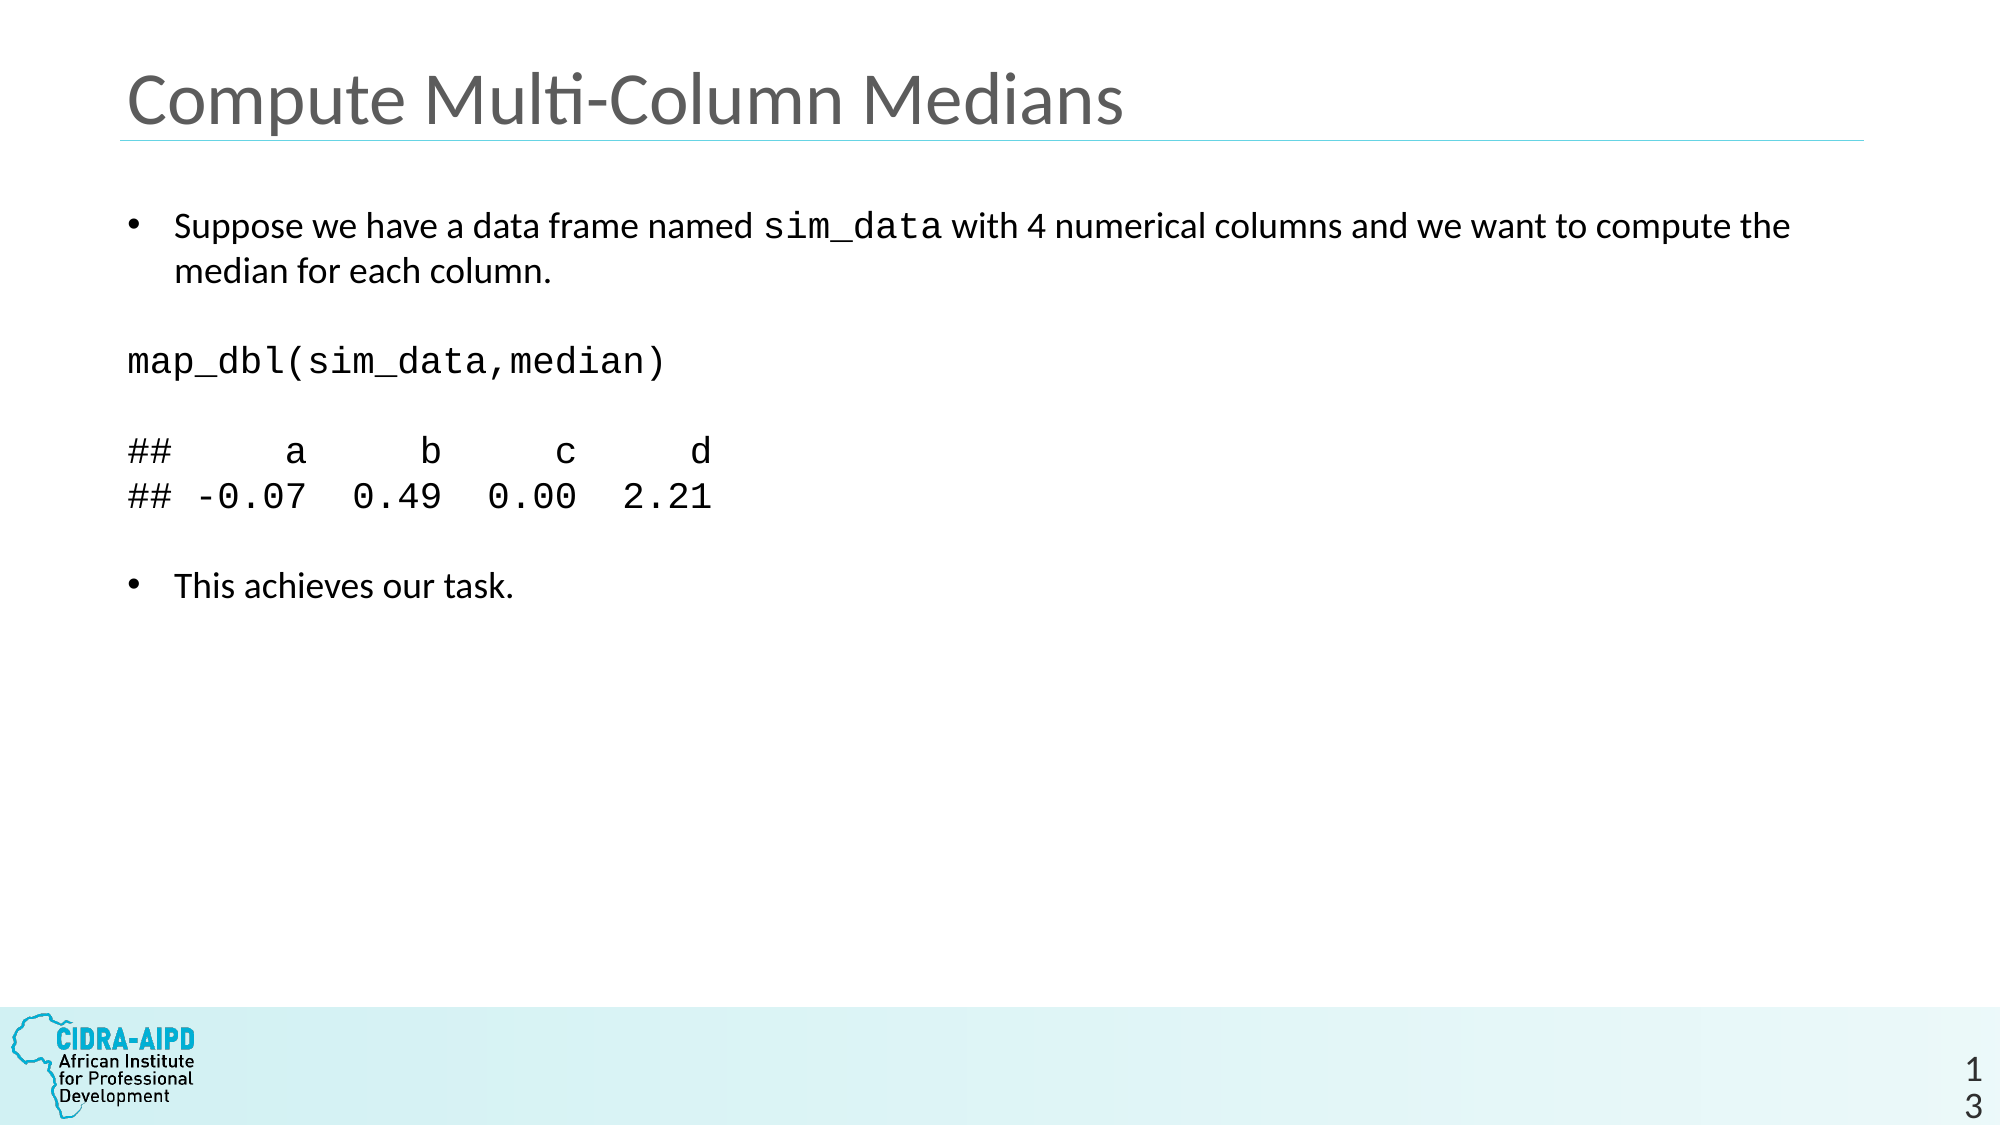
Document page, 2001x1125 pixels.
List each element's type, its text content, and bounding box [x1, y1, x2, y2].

text_box Compute Multi-Column Medians [112, 42, 1204, 147]
text_box [0, 1007, 2000, 1125]
text_box Suppose we have a data frame named sim_data with 4 numerical columns and we want to compute the median for each column. map_dbl(sim_data,median) ## a b c d ## -0.07 0.49 0.00 2.21 This achieves our task. [112, 193, 1864, 704]
picture [11, 1013, 194, 1119]
slide_number 13 [1949, 1036, 2000, 1097]
